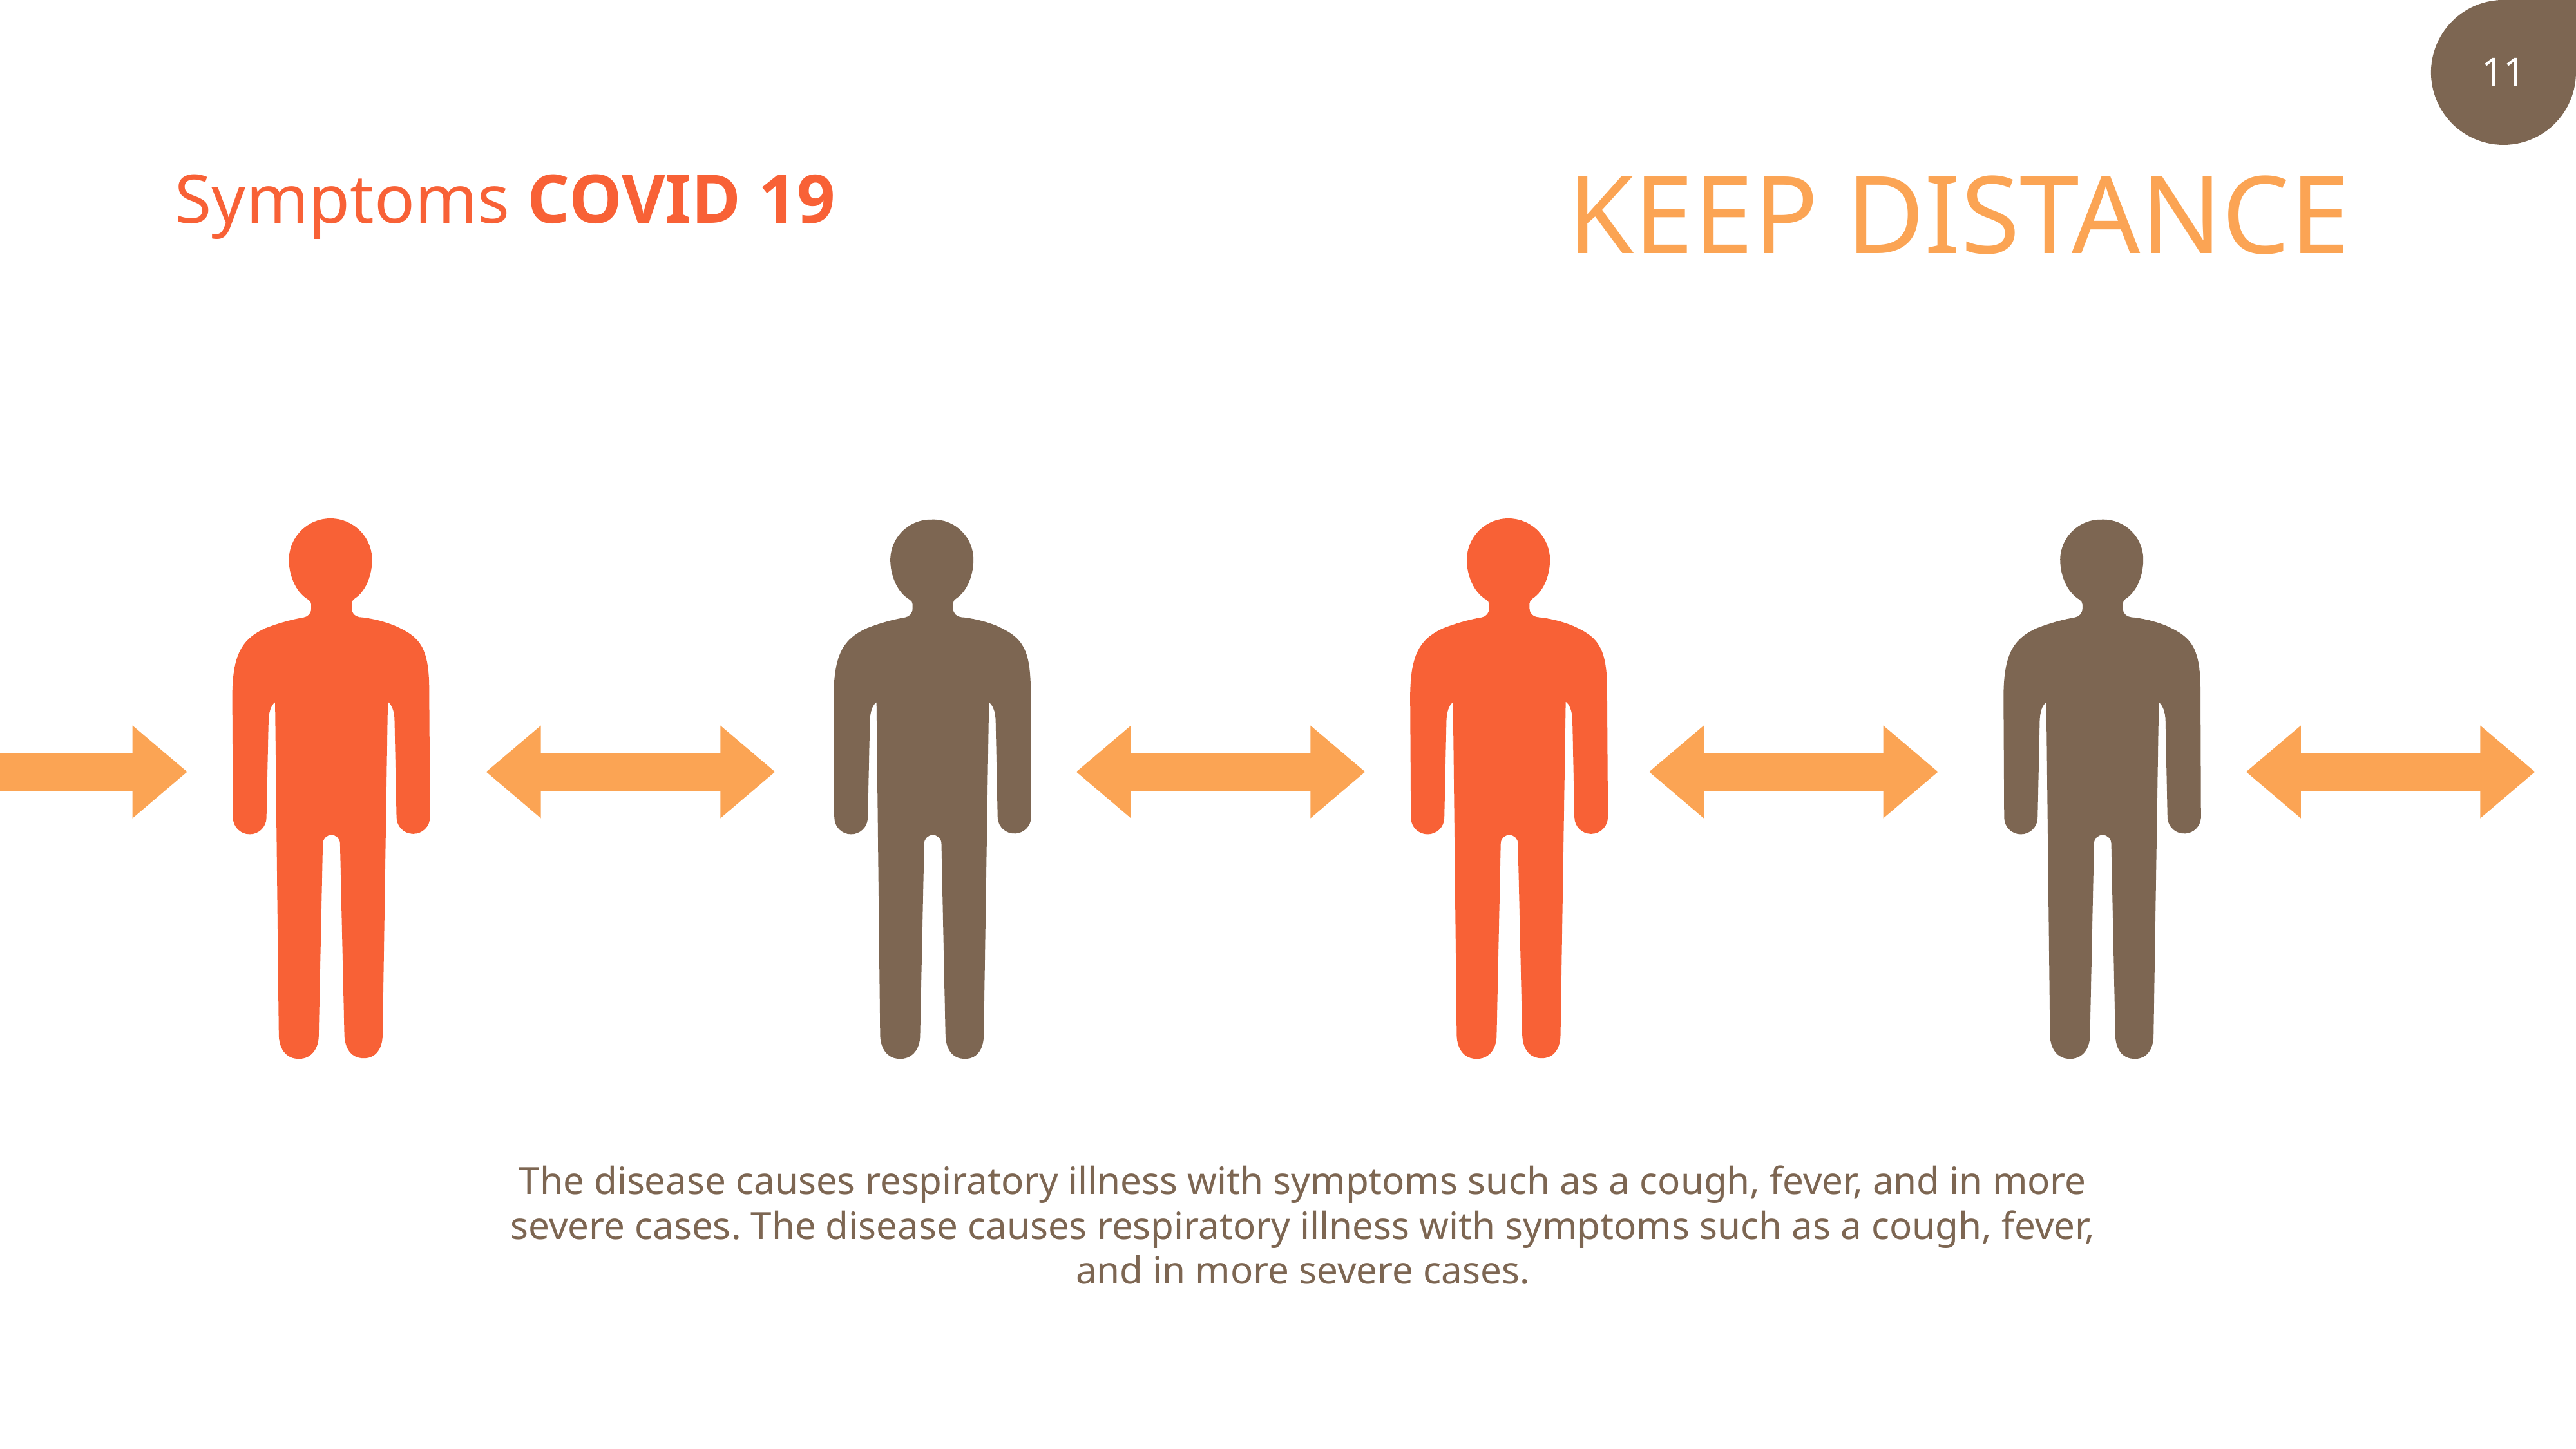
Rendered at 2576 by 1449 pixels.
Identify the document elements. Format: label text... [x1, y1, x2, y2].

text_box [482, 514, 1942, 1059]
text_box The disease causes respiratory illness with symptoms such as a cough, fever, and in more severe cases. The disease causes respiratory illness with symptoms such as a cough, fever, and in more severe cases. [478, 1151, 2127, 1341]
text_box KEEP DISTANCE [1194, 141, 2360, 280]
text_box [1999, 514, 2576, 1059]
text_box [0, 514, 434, 1058]
